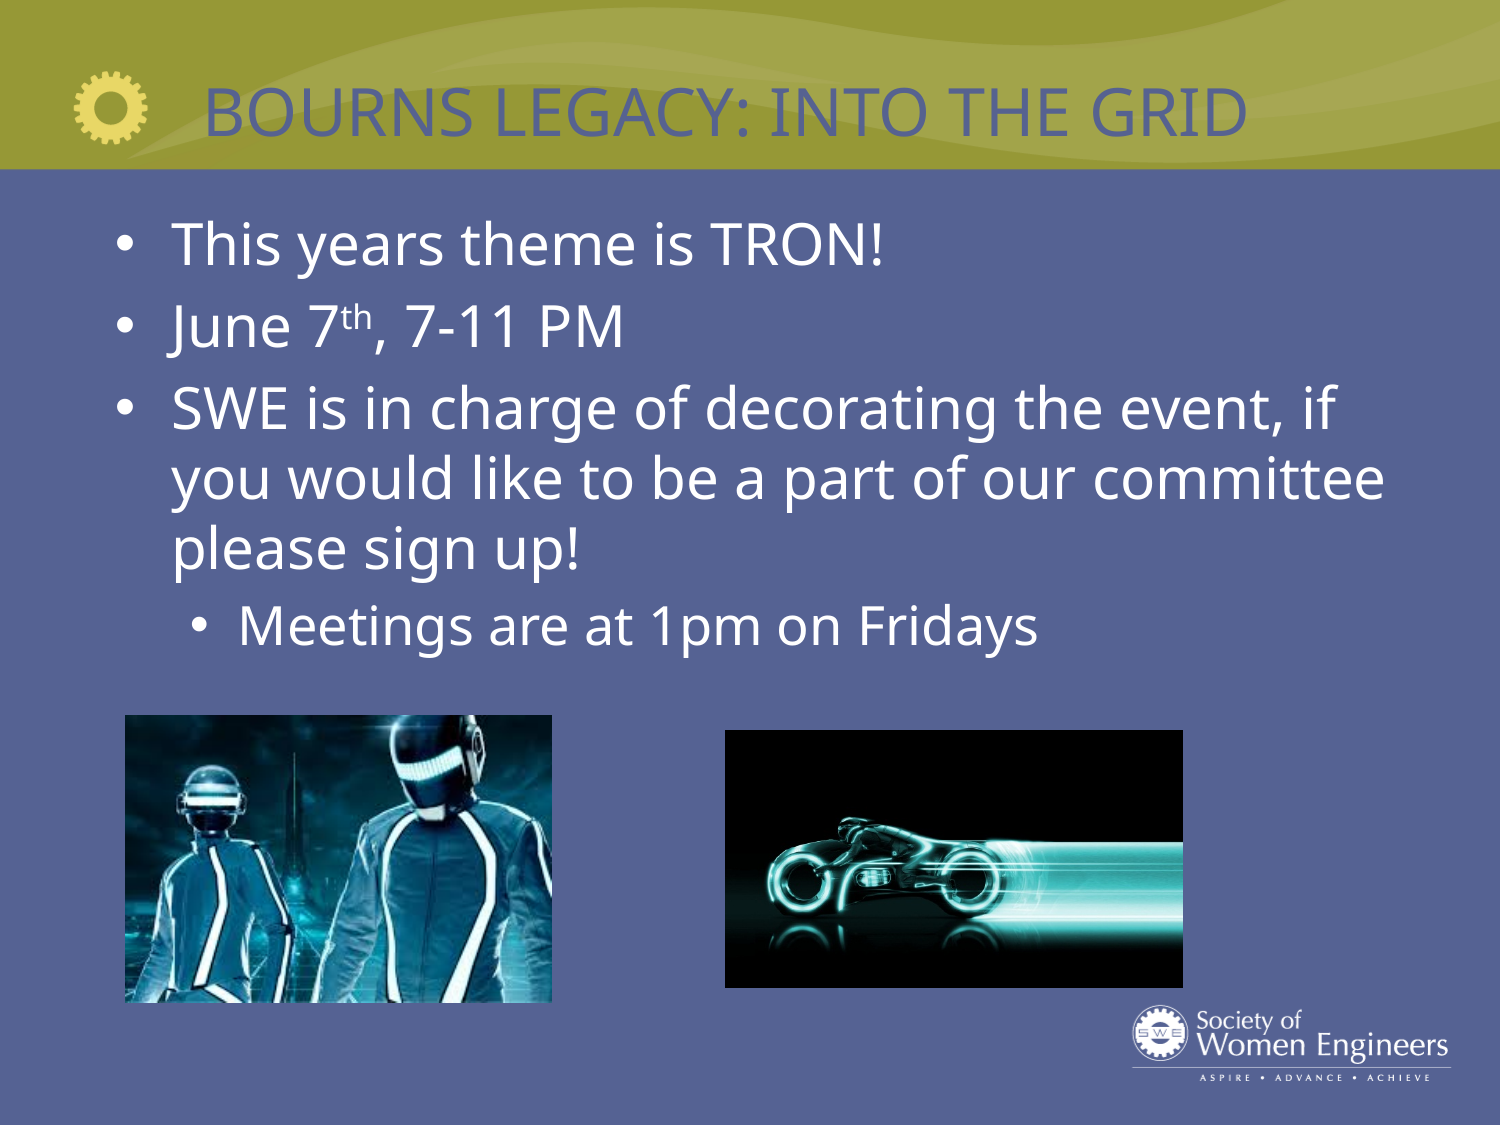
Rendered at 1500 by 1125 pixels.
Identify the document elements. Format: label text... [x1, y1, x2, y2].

list This years theme is TRON! June 7th, 7-11 PM SWE is in charge of decorating the event, if you would like to be a part of our committee please sign up! Meetings are at 1pm on Fridays [99, 200, 1450, 813]
list BOURNS LEGACY: INTO THE GRID [187, 62, 1388, 138]
picture [0, 0, 1500, 1125]
